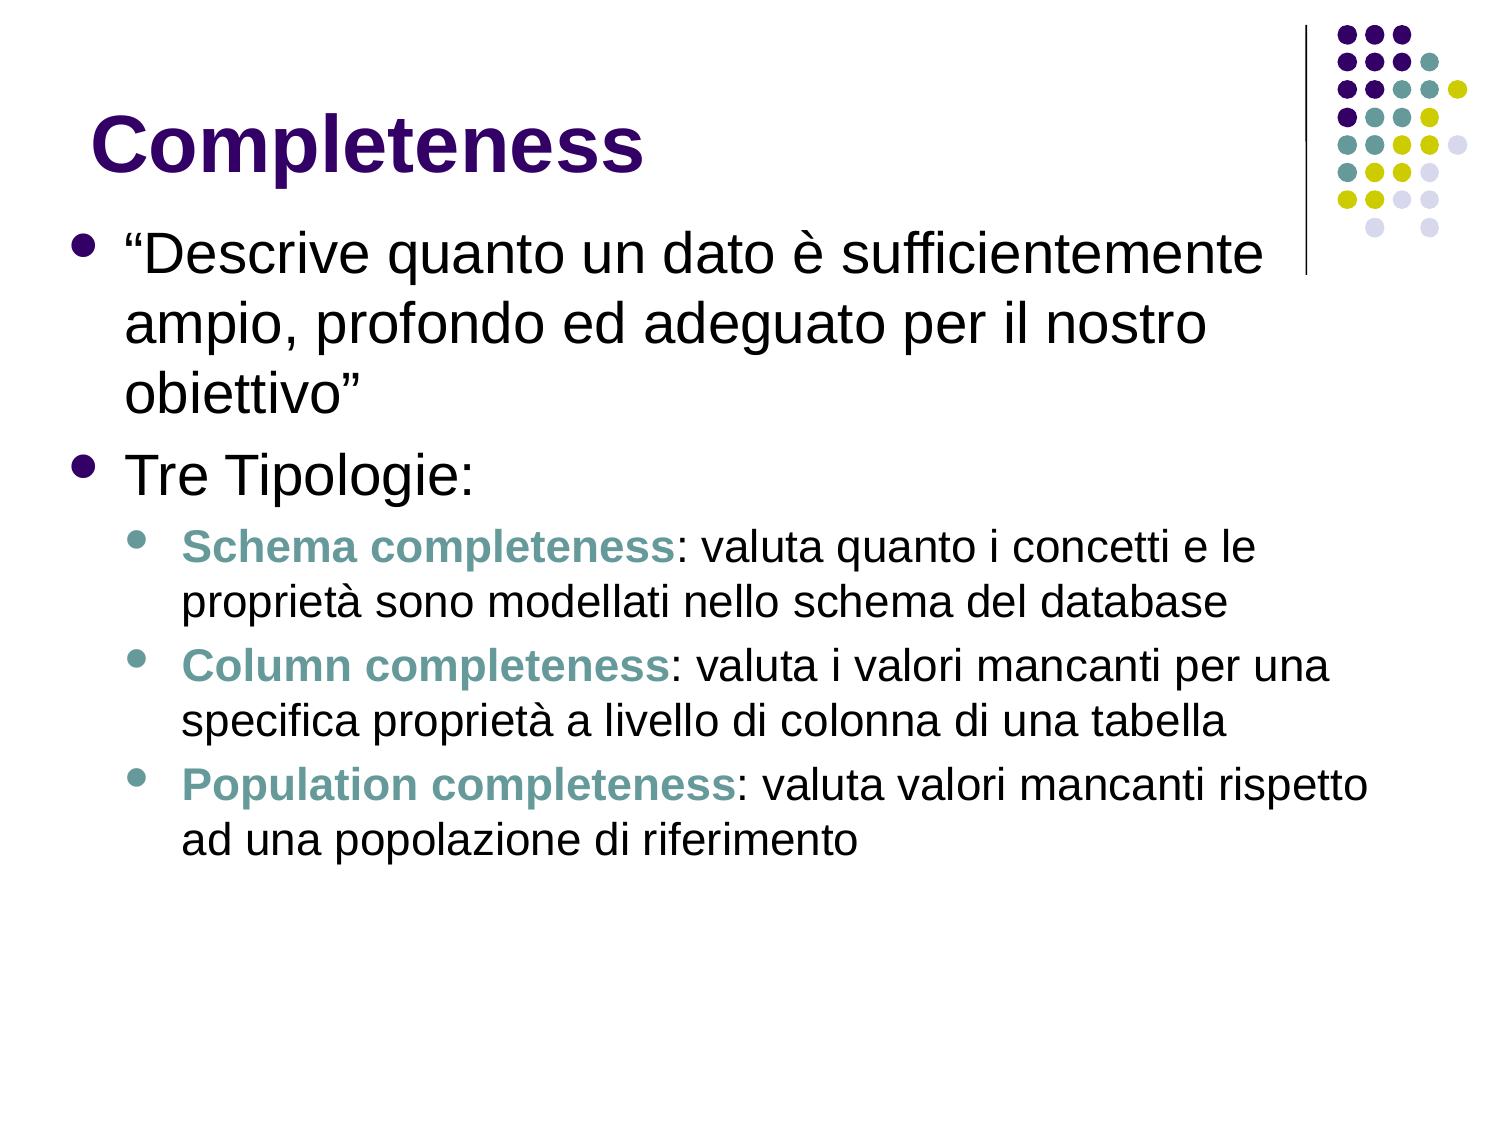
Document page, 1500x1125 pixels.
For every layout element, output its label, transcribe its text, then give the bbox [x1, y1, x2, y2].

title Completeness [75, 0, 1313, 197]
list “Descrive quanto un dato è sufficientemente ampio, profondo ed adeguato per il nostro obiettivo” Tre Tipologie: Schema completeness: valuta quanto i concetti e le proprietà sono modellati nello schema del database Column completeness: valuta i valori mancanti per una specifica proprietà a livello di colonna di una tabella Population completeness: valuta valori mancanti rispetto ad una popolazione di riferimento [53, 208, 1404, 952]
